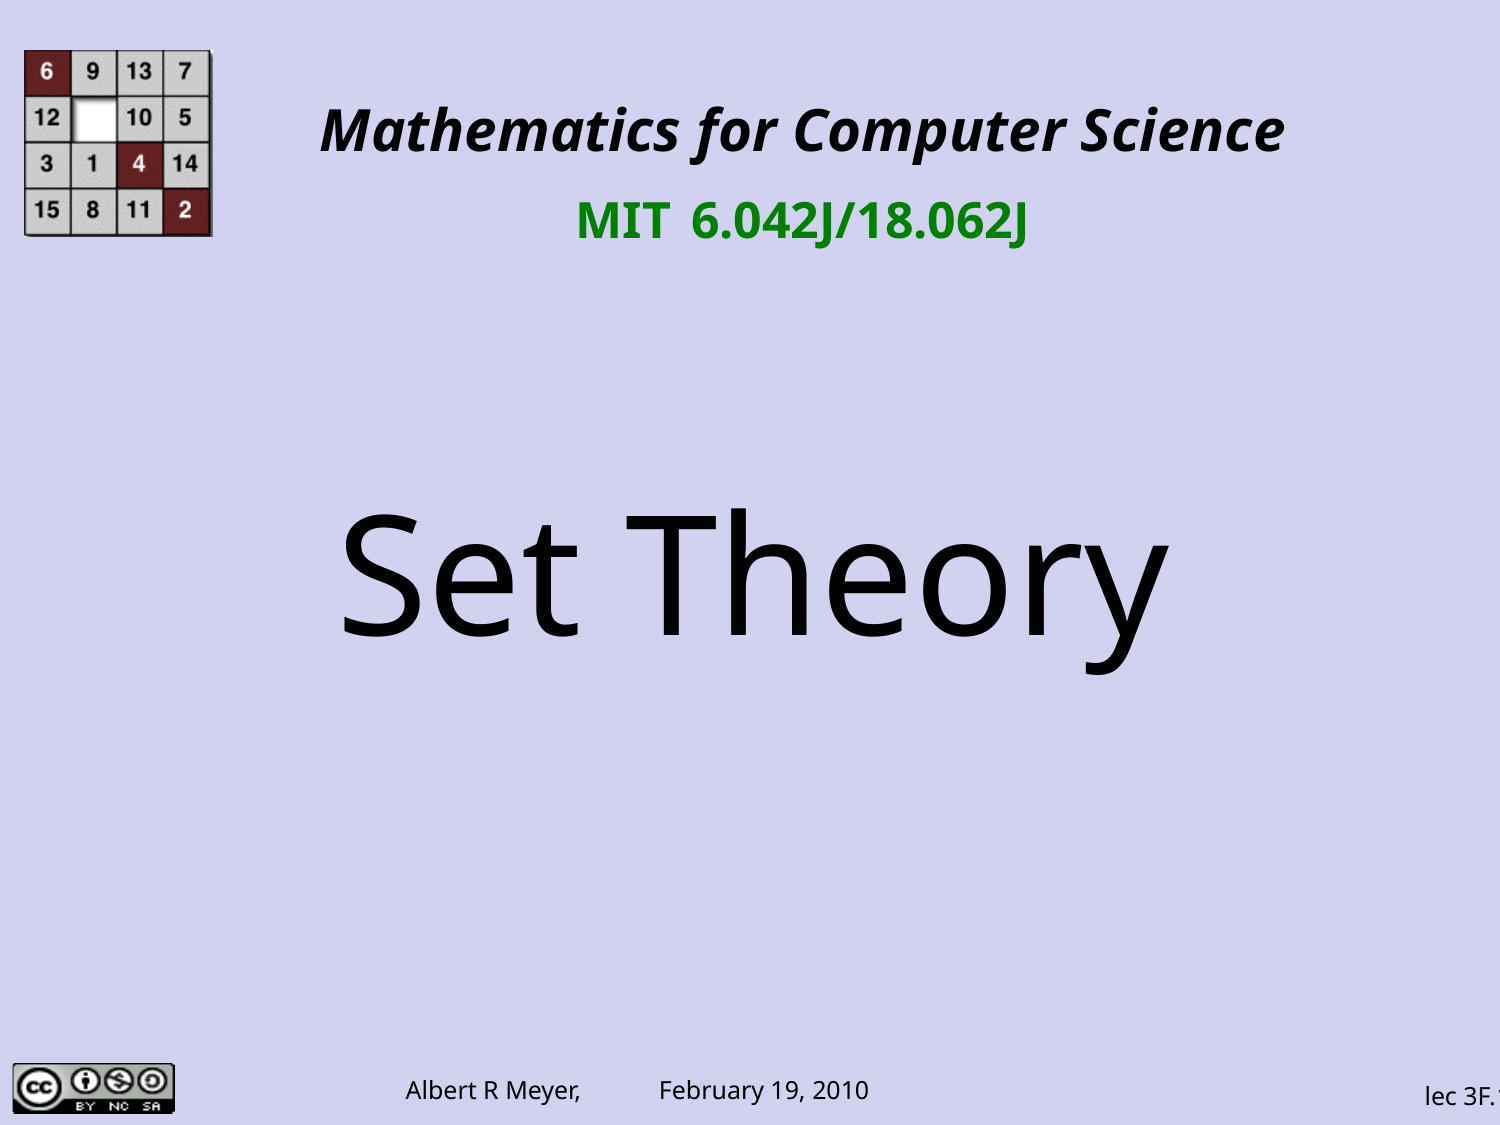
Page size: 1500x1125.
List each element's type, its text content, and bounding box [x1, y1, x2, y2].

text_box Mathematics for Computer Science MIT 6.042J/18.062J [304, 85, 1301, 319]
picture [12, 1063, 175, 1114]
picture [24, 50, 213, 237]
text_box Set Theory [146, 319, 1360, 819]
